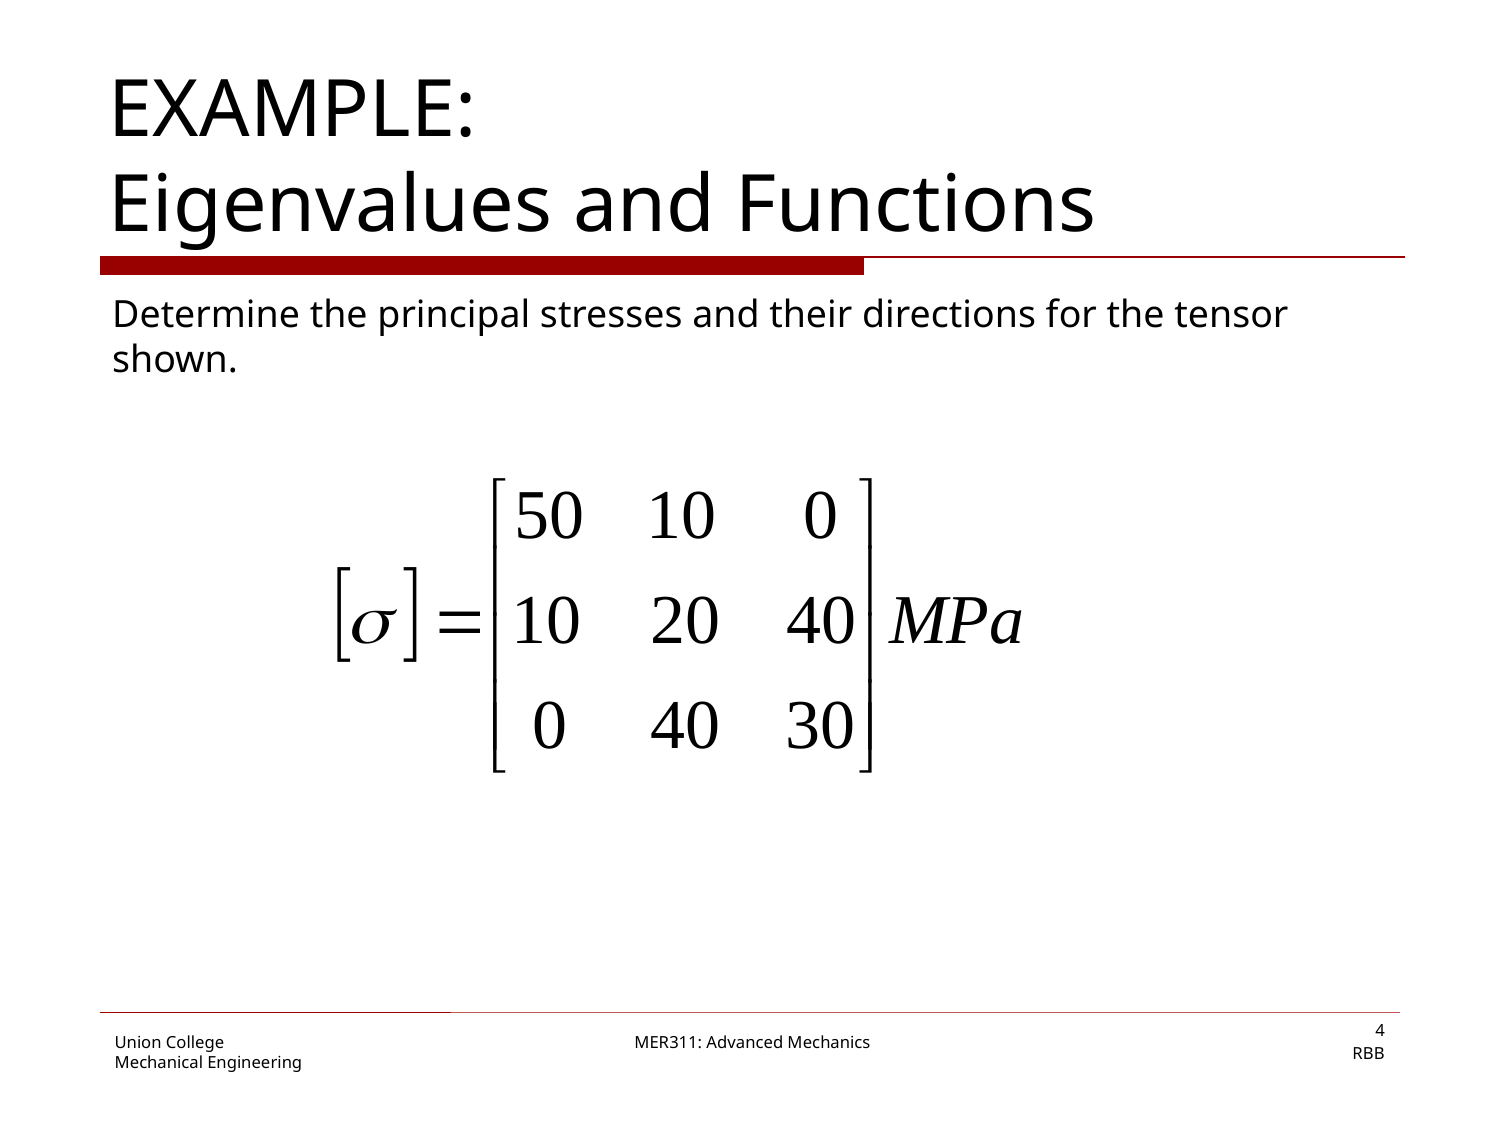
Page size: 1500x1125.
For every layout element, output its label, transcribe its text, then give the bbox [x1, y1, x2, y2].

slide_number 4 RBB [1087, 1012, 1400, 1088]
title EXAMPLE: Eigenvalues and Functions [94, 50, 1407, 250]
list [324, 462, 1038, 790]
text_box Determine the principal stresses and their directions for the tensor shown. [97, 282, 1400, 387]
